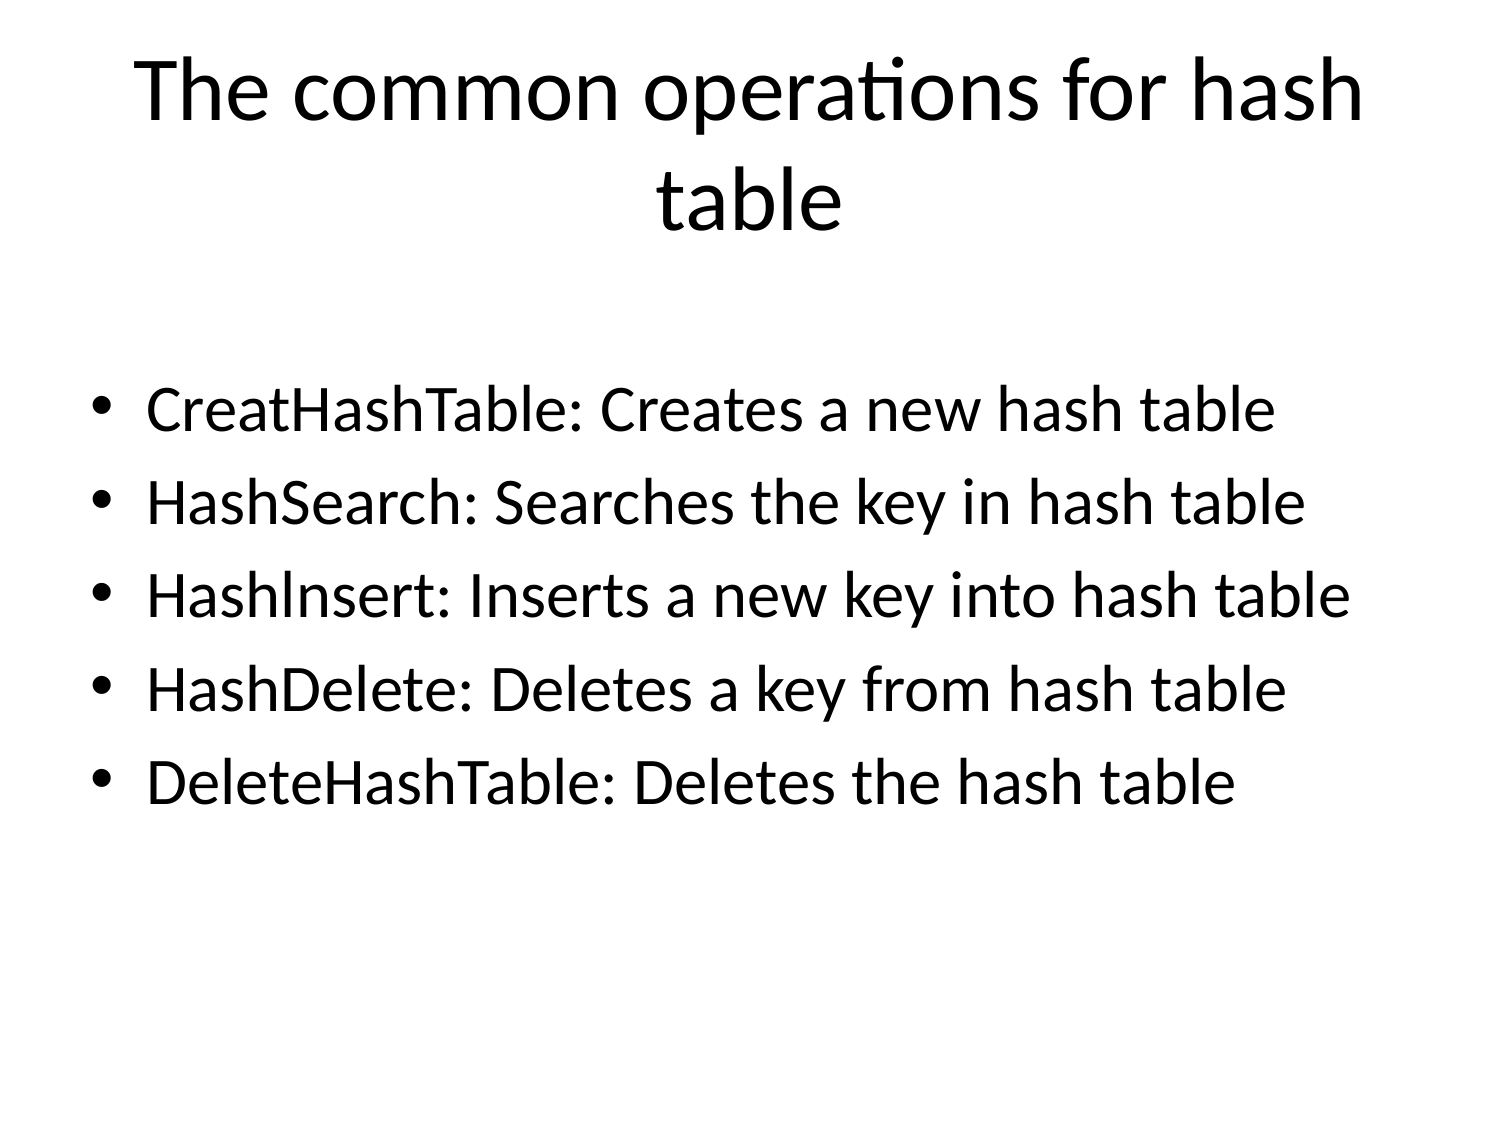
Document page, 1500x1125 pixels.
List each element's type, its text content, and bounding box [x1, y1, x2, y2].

list CreatHashTable: Creates a new hash table HashSearch: Searches the key in hash table Hashlnsert: Inserts a new key into hash table HashDelete: Deletes a key from hash table DeleteHashTable: Deletes the hash table [75, 356, 1425, 858]
title The common operations for hash table [75, 45, 1425, 233]
